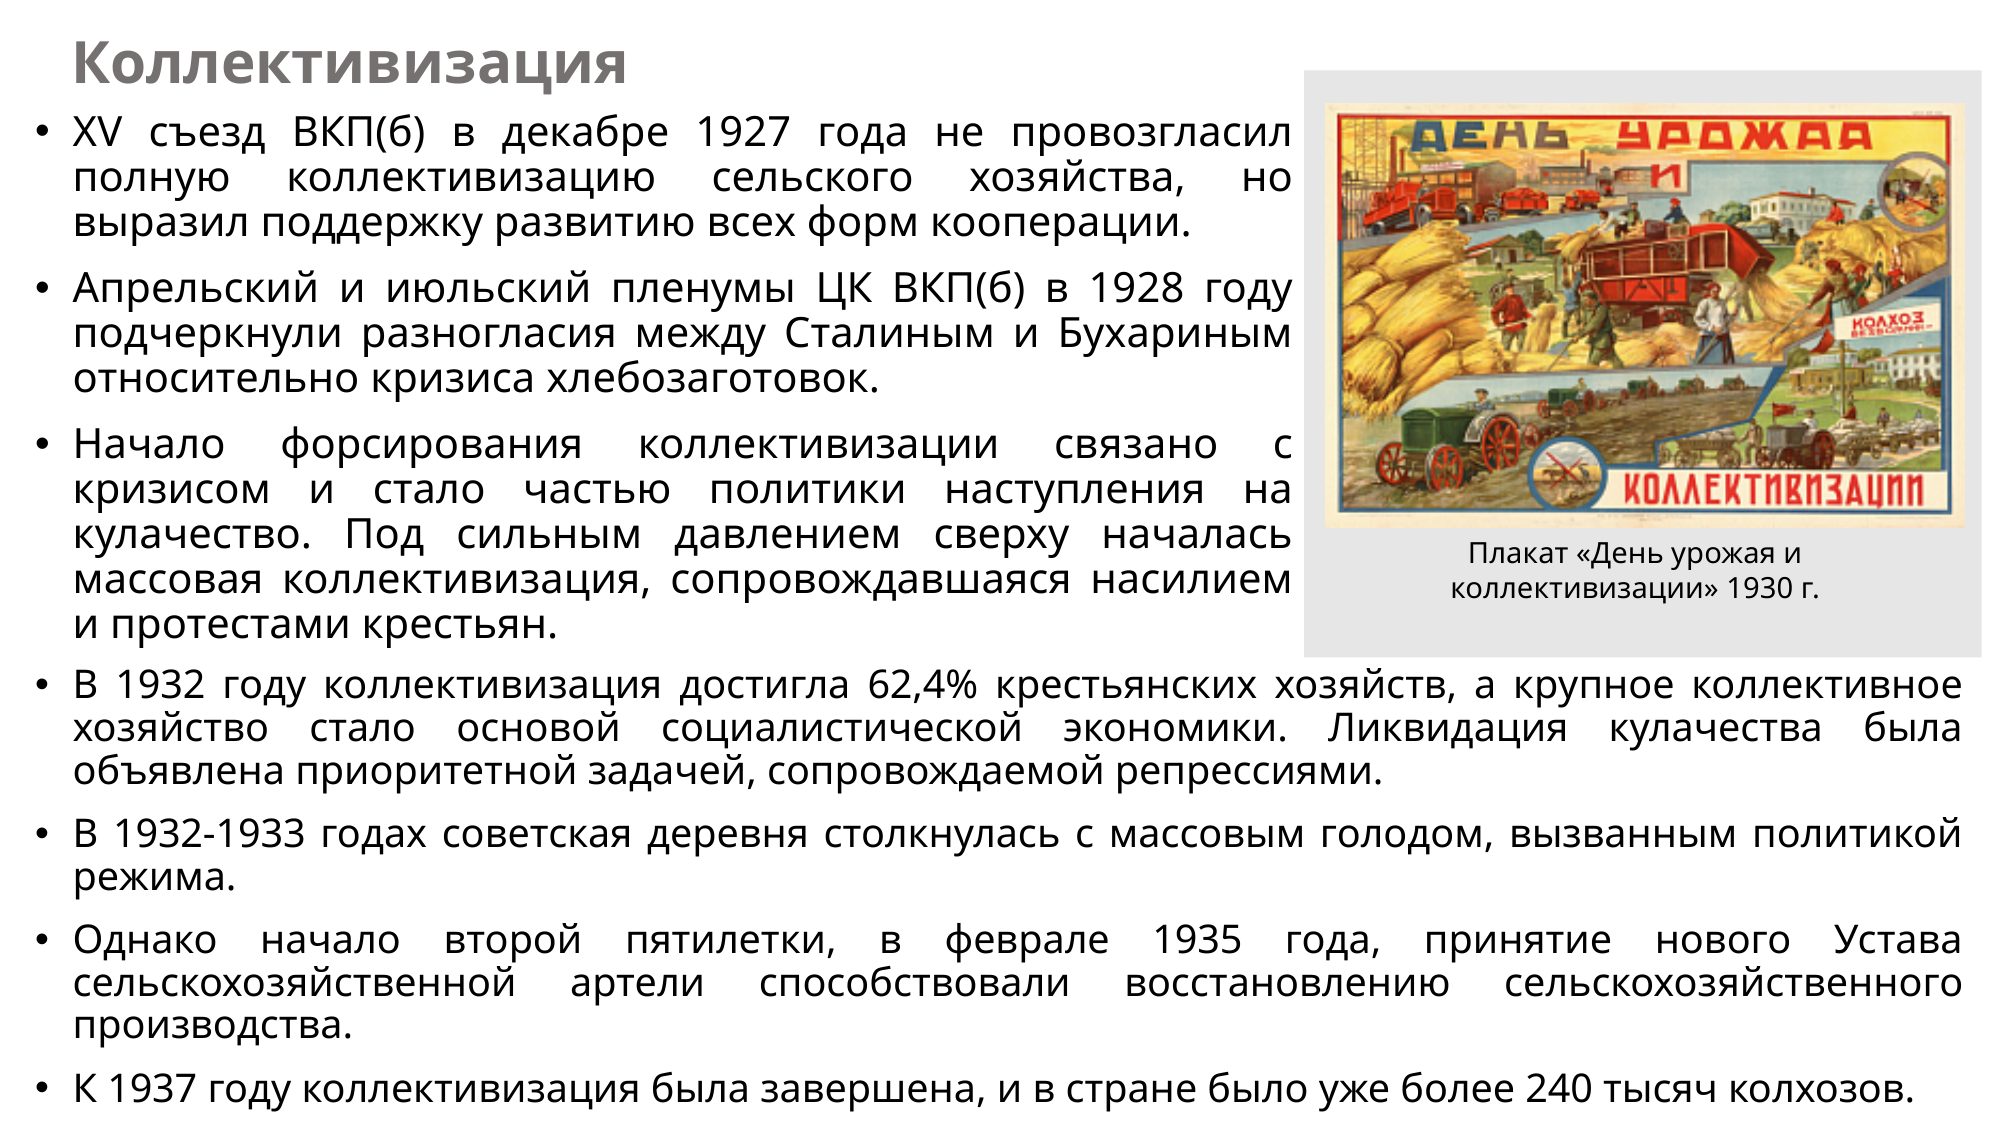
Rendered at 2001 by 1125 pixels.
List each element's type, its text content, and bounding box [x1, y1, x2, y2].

text_box В 1932 году коллективизация достигла 62,4% крестьянских хозяйств, а крупное коллективное хозяйство стало основой социалистической экономики. Ликвидация кулачества была объявлена приоритетной задачей, сопровождаемой репрессиями. В 1932-1933 годах советская деревня столкнулась с массовым голодом, вызванным политикой режима. Однако начало второй пятилетки, в феврале 1935 года, принятие нового Устава сельскохозяйственной артели способствовали восстановлению сельскохозяйственного производства. К 1937 году коллективизация была завершена, и в стране было уже более 240 тысяч колхозов. [20, 657, 1980, 1125]
text_box [1303, 69, 1983, 658]
text_box Коллективизация [56, 17, 1057, 103]
list XV съезд ВКП(б) в декабре 1927 года не провозгласил полную коллективизацию сельского хозяйства, но выразил поддержку развитию всех форм кооперации. Апрельский и июльский пленумы ЦК ВКП(б) в 1928 году подчеркнули разногласия между Сталиным и Бухариным относительно кризиса хлебозаготовок. Начало форсирования коллективизации связано с кризисом и стало частью политики наступления на кулачество. Под сильным давлением сверху началась массовая коллективизация, сопровождавшаяся насилием и протестами крестьян. [20, 103, 1309, 657]
text_box Плакат «День урожая и коллективизации» 1930 г. [1325, 528, 1946, 612]
picture [1325, 103, 1965, 528]
